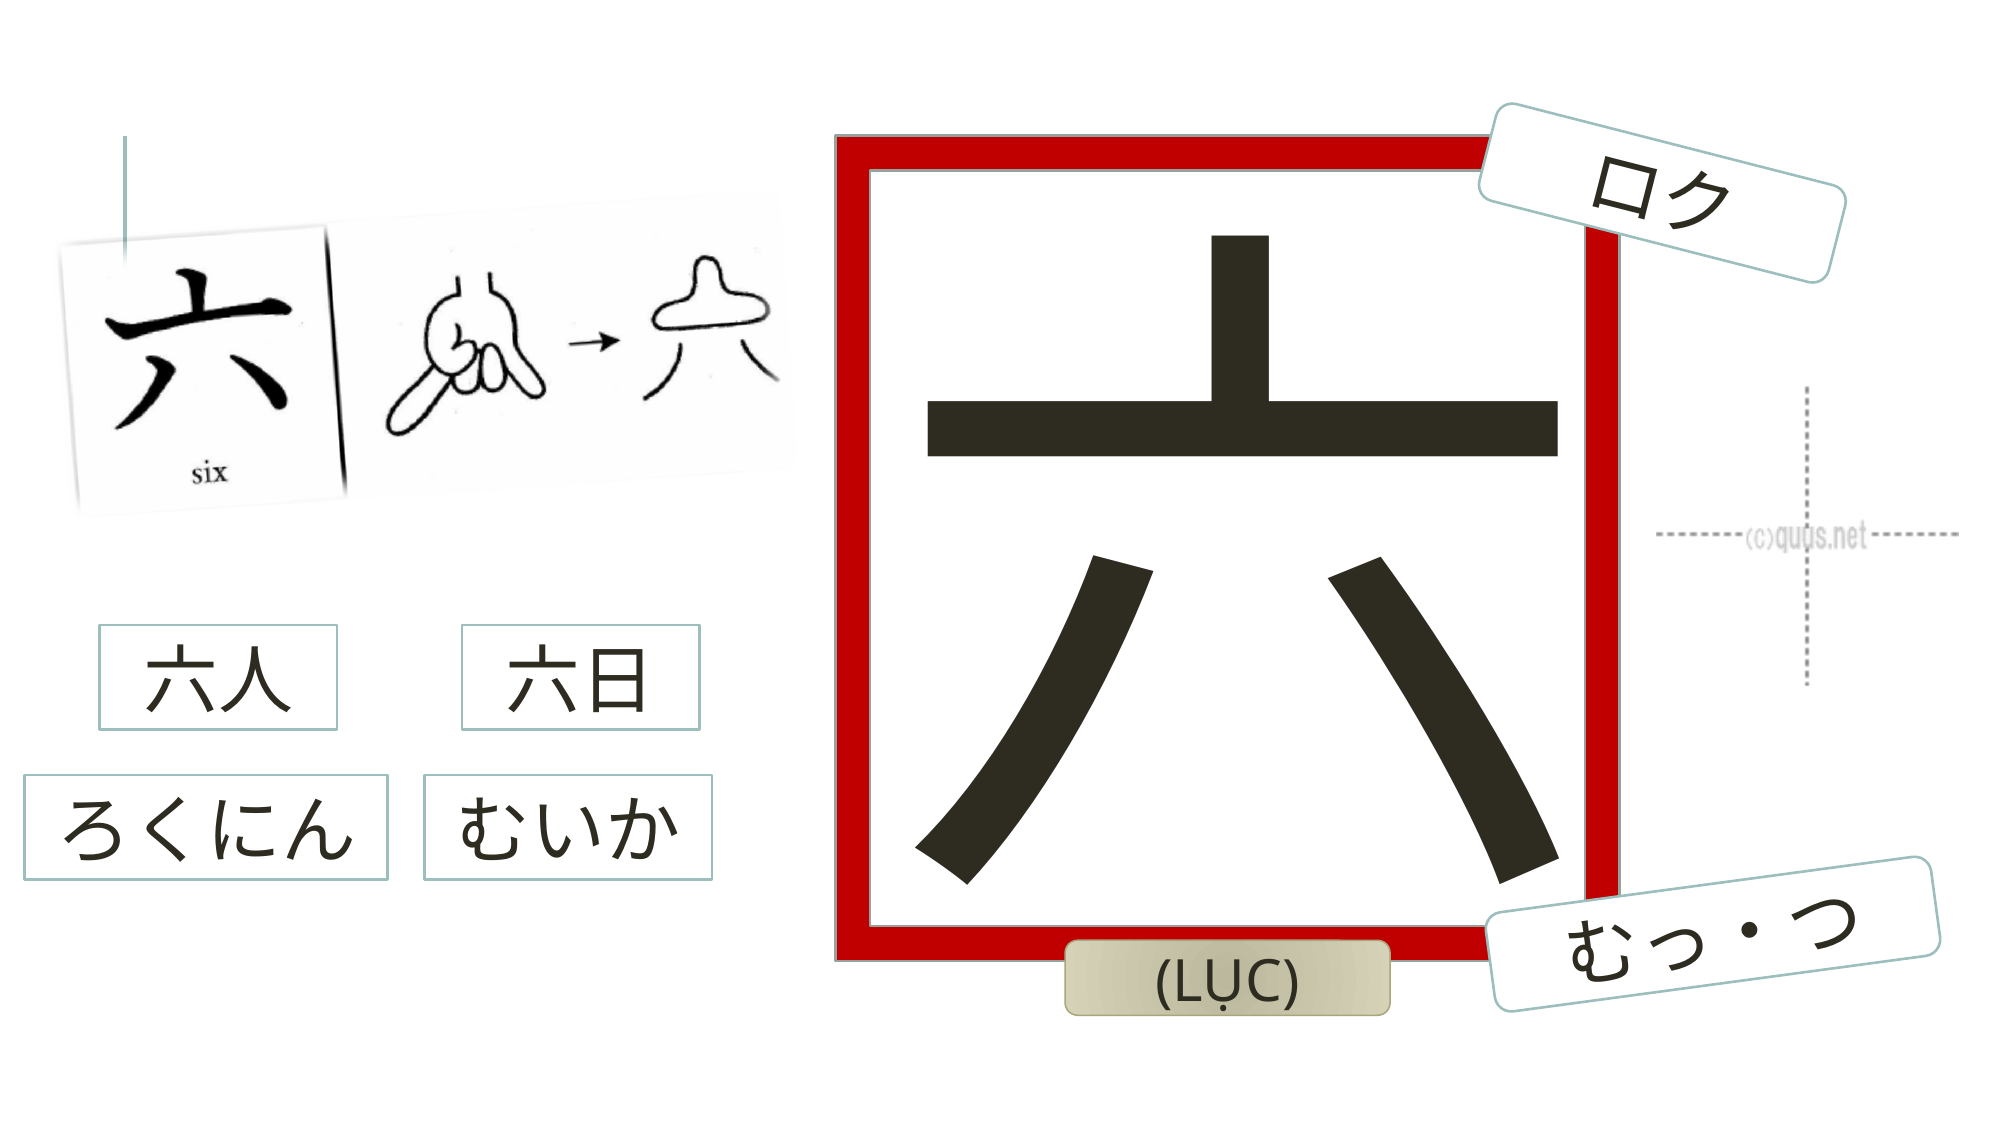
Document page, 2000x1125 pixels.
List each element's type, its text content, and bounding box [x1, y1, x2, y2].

picture [58, 211, 790, 495]
text_box むいか [423, 774, 713, 881]
text_box 六人 [98, 624, 338, 731]
text_box 六 [834, 134, 1489, 962]
text_box 六日 [461, 624, 701, 731]
text_box 六 [1584, 227, 1621, 899]
text_box (LỤC) [1064, 939, 1391, 1017]
picture [1656, 385, 1959, 688]
text_box ロク [1477, 102, 1848, 284]
text_box むっ・つ [1484, 855, 1942, 1013]
text_box ろくにん [23, 774, 389, 881]
